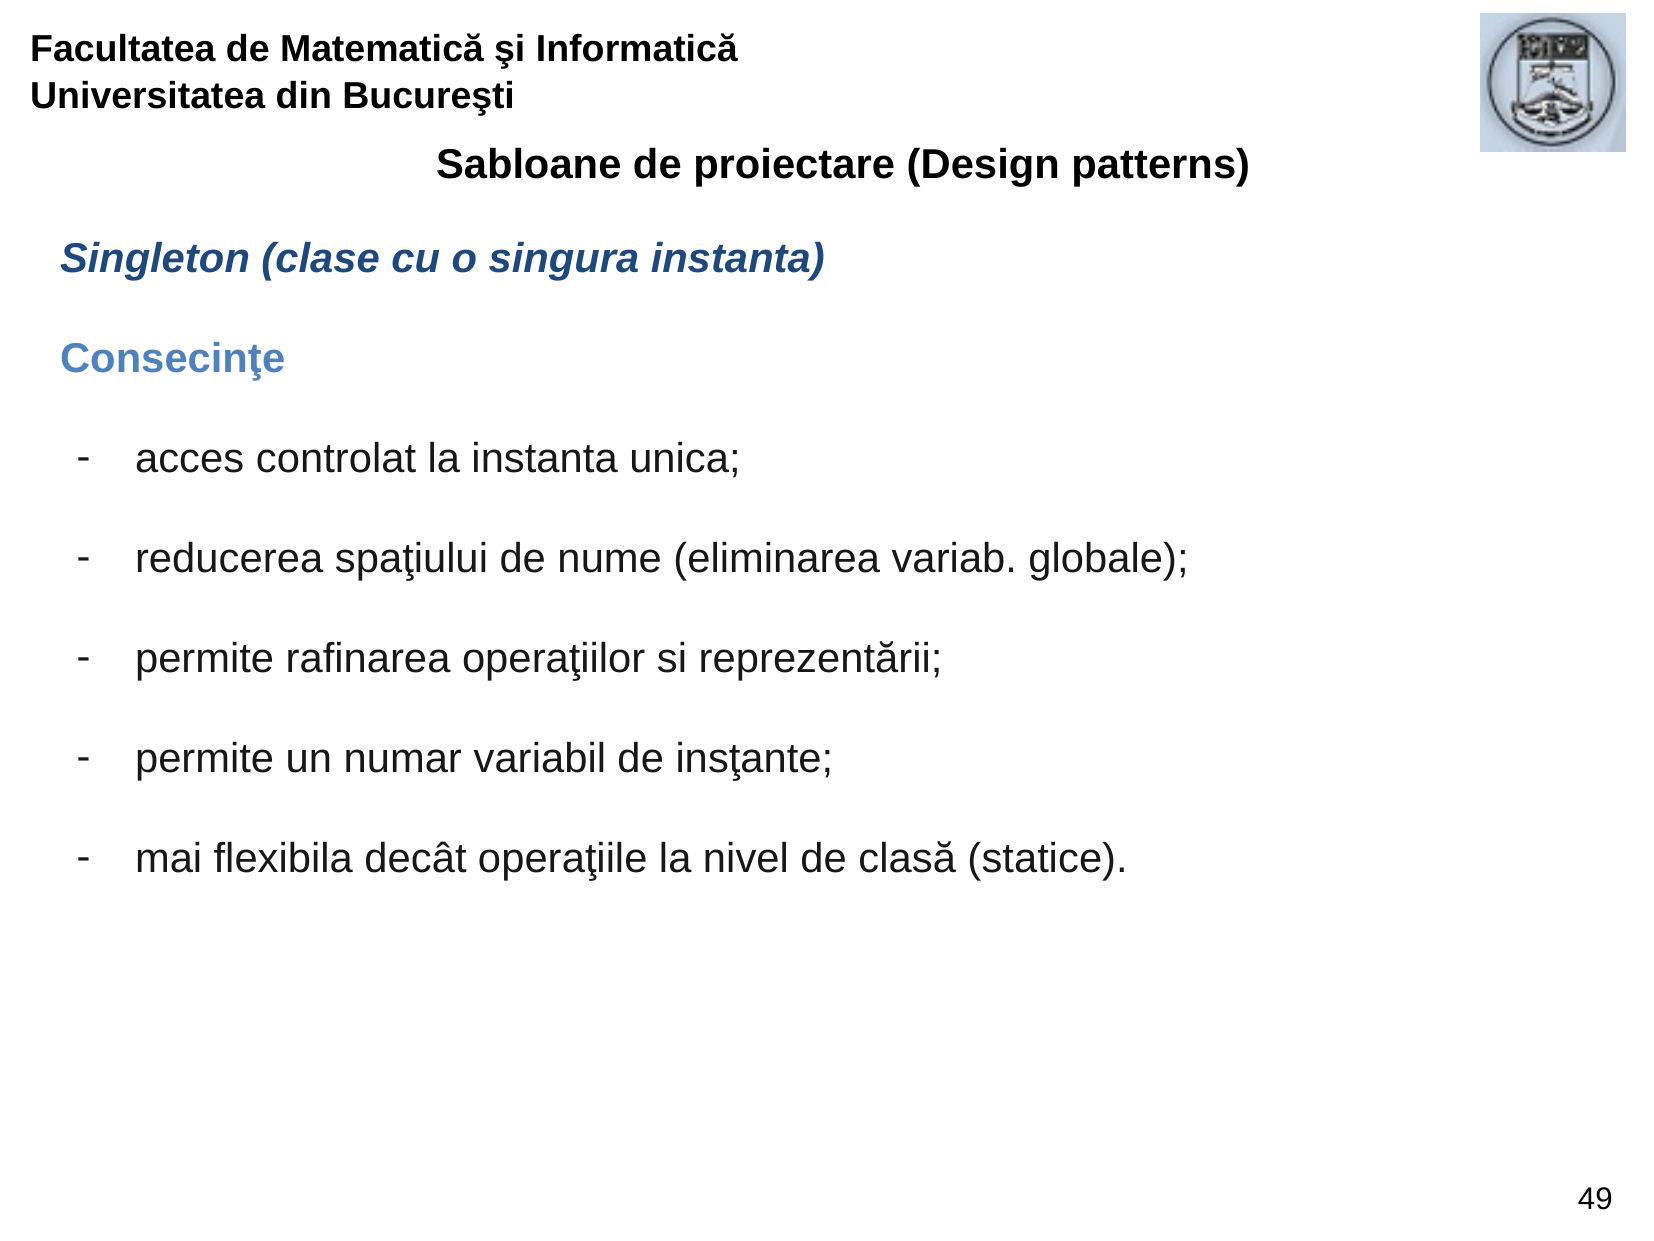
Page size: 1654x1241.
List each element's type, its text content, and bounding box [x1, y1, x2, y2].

text_box Sabloane de proiectare (Design patterns) [293, 135, 1394, 208]
picture [1480, 13, 1626, 152]
text_box Facultatea de Matematică şi Informatică Universitatea din Bucureşti [13, 13, 841, 122]
text_box Singleton (clase cu o singura instanta) Consecinţe acces controlat la instanta unica; reducerea spaţiului de nume (eliminarea variab. globale); permite rafinarea operaţiilor si reprezentării; permite un numar variabil de insţante; mai flexibila decât operaţiile la nivel de clasă (statice). [44, 208, 1630, 957]
text_box 49 [1524, 1158, 1630, 1225]
